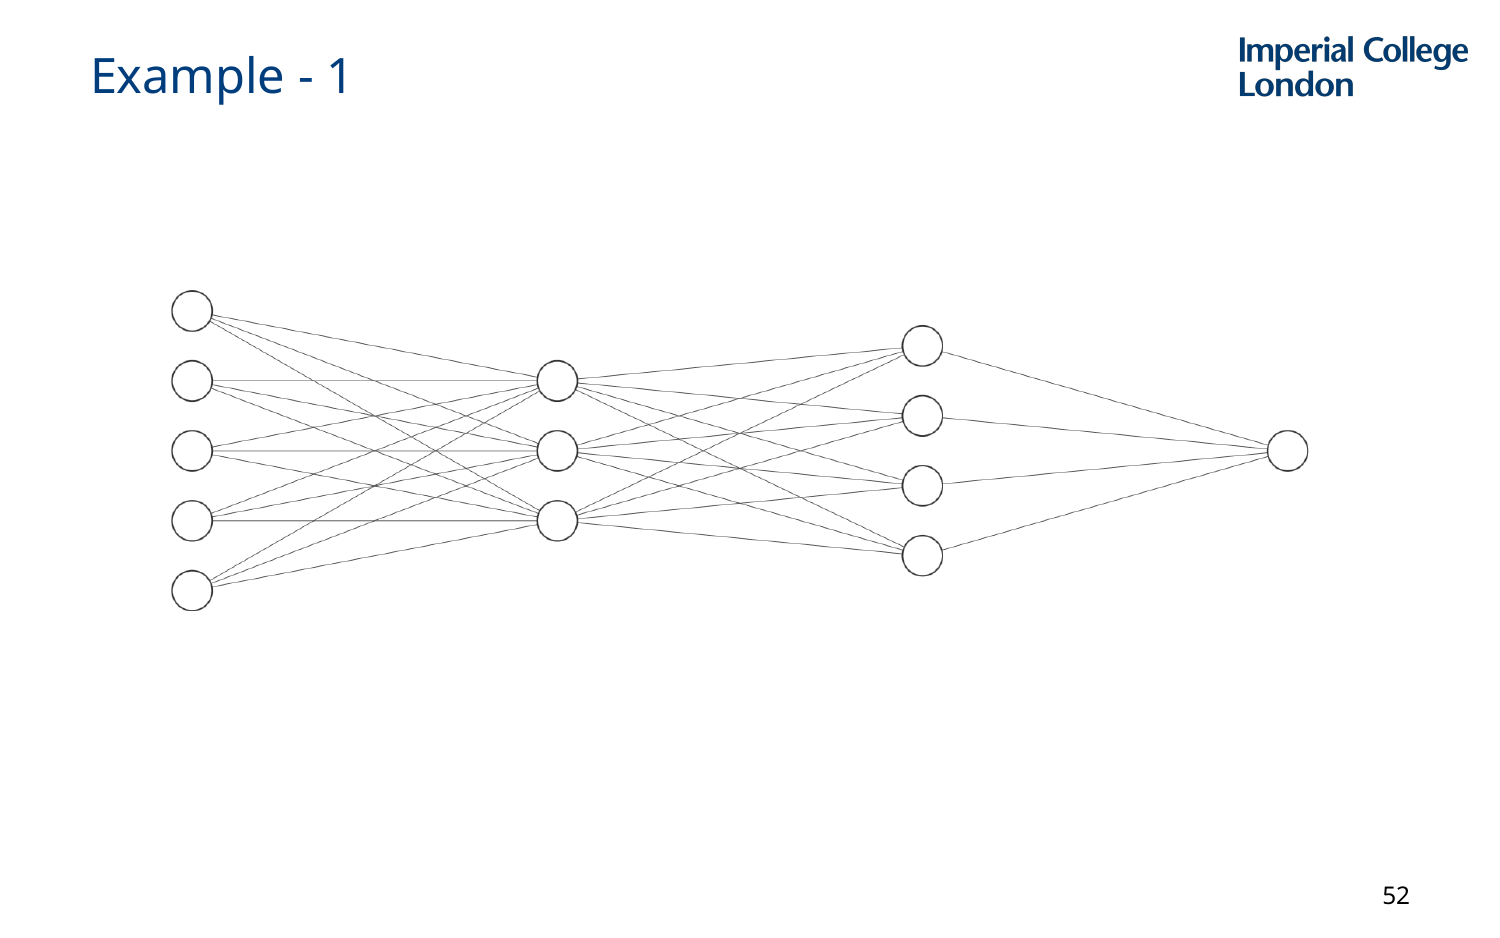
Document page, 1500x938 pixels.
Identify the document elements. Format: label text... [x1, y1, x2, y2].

picture [112, 232, 1388, 611]
title Example - 1 [75, 0, 1425, 153]
picture [1425, 18, 1486, 114]
slide_number 52 [1074, 872, 1426, 920]
